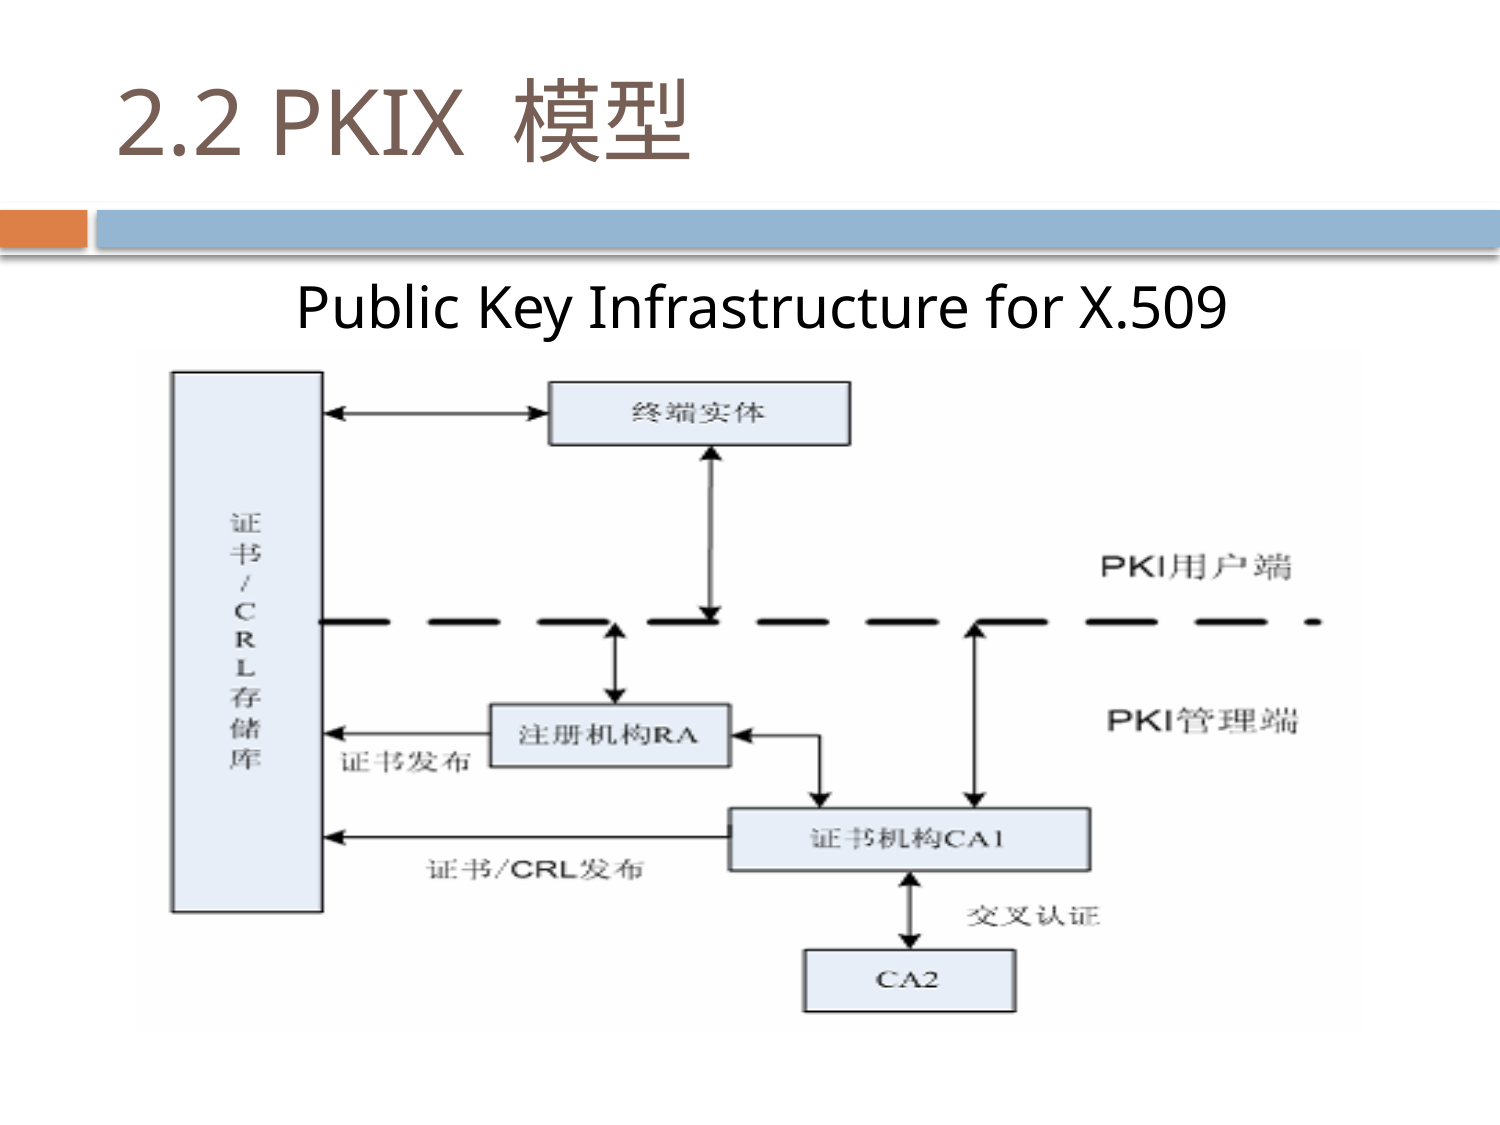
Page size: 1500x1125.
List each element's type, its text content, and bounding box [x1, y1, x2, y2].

text_box Public Key Infrastructure for X.509 [281, 262, 1245, 348]
title 2.2 PKIX 模型 [100, 37, 1438, 200]
picture [137, 349, 1363, 1034]
